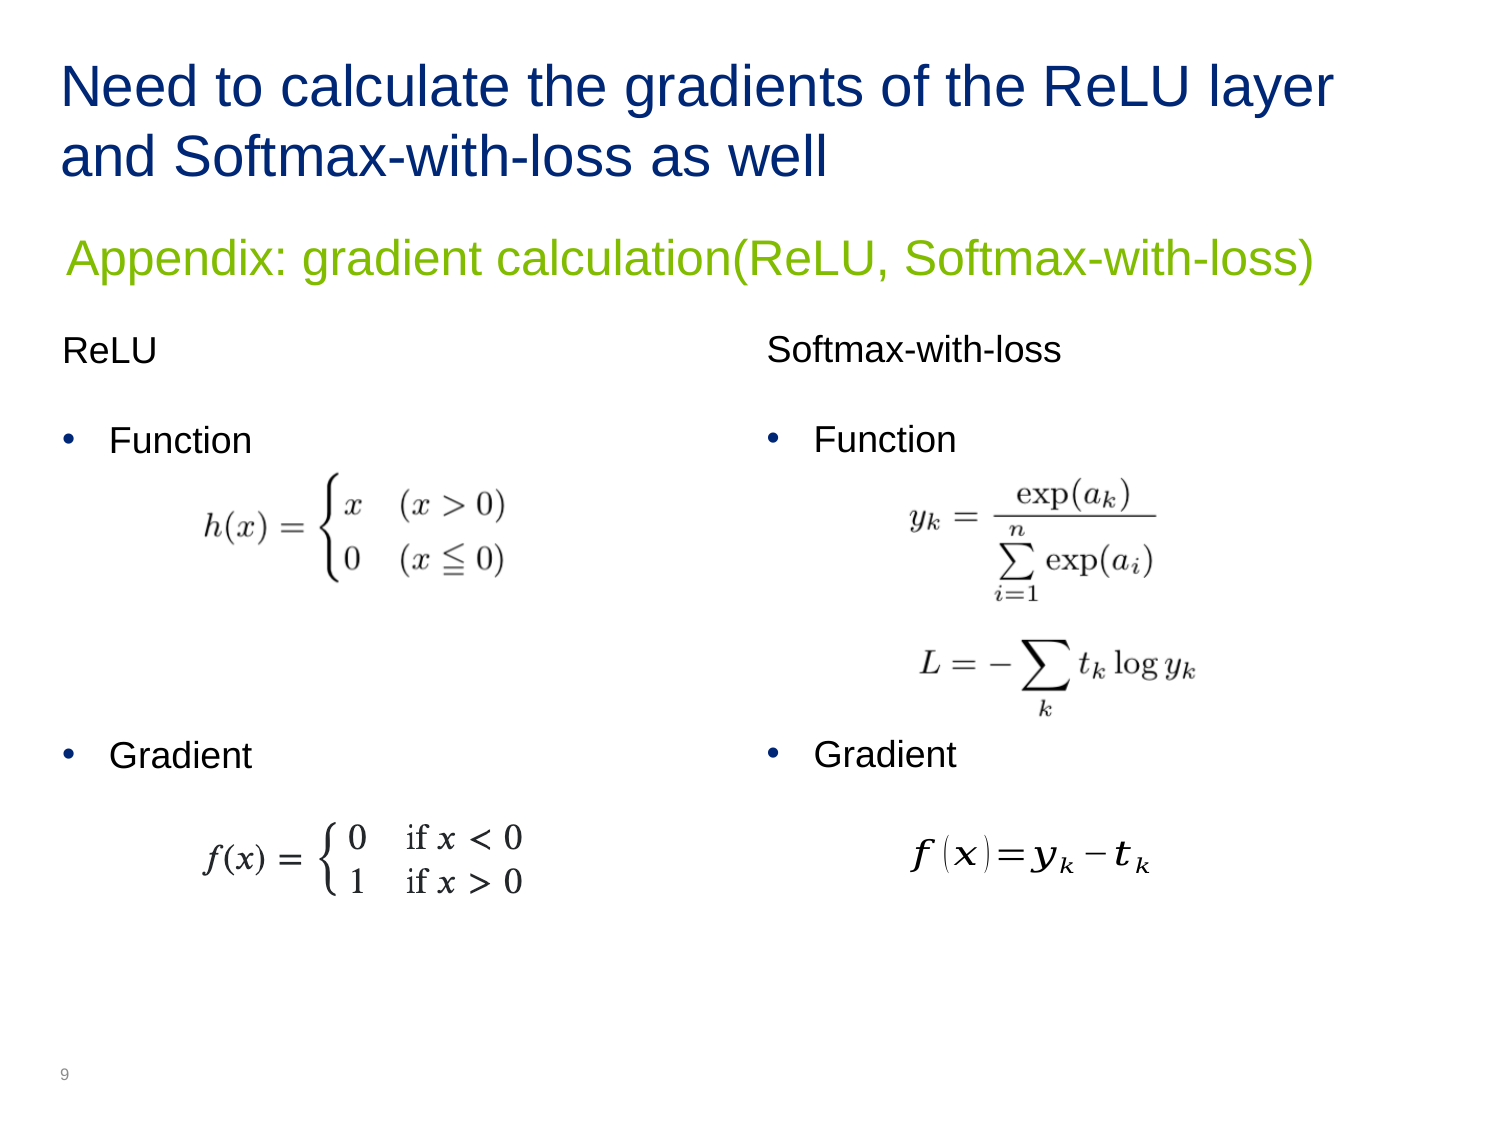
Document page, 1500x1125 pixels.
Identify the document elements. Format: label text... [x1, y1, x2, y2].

text_box ReLU Function Gradient [62, 325, 732, 776]
text_box Appendix: gradient calculation(ReLU, Softmax-with-loss) [65, 225, 1416, 279]
text_box Softmax-with-loss Function Gradient [766, 325, 1436, 776]
picture [889, 455, 1229, 735]
picture [153, 455, 569, 600]
picture [184, 793, 564, 918]
title Need to calculate the gradients of the ReLU layer and Softmax-with-loss as well [60, 48, 1440, 126]
